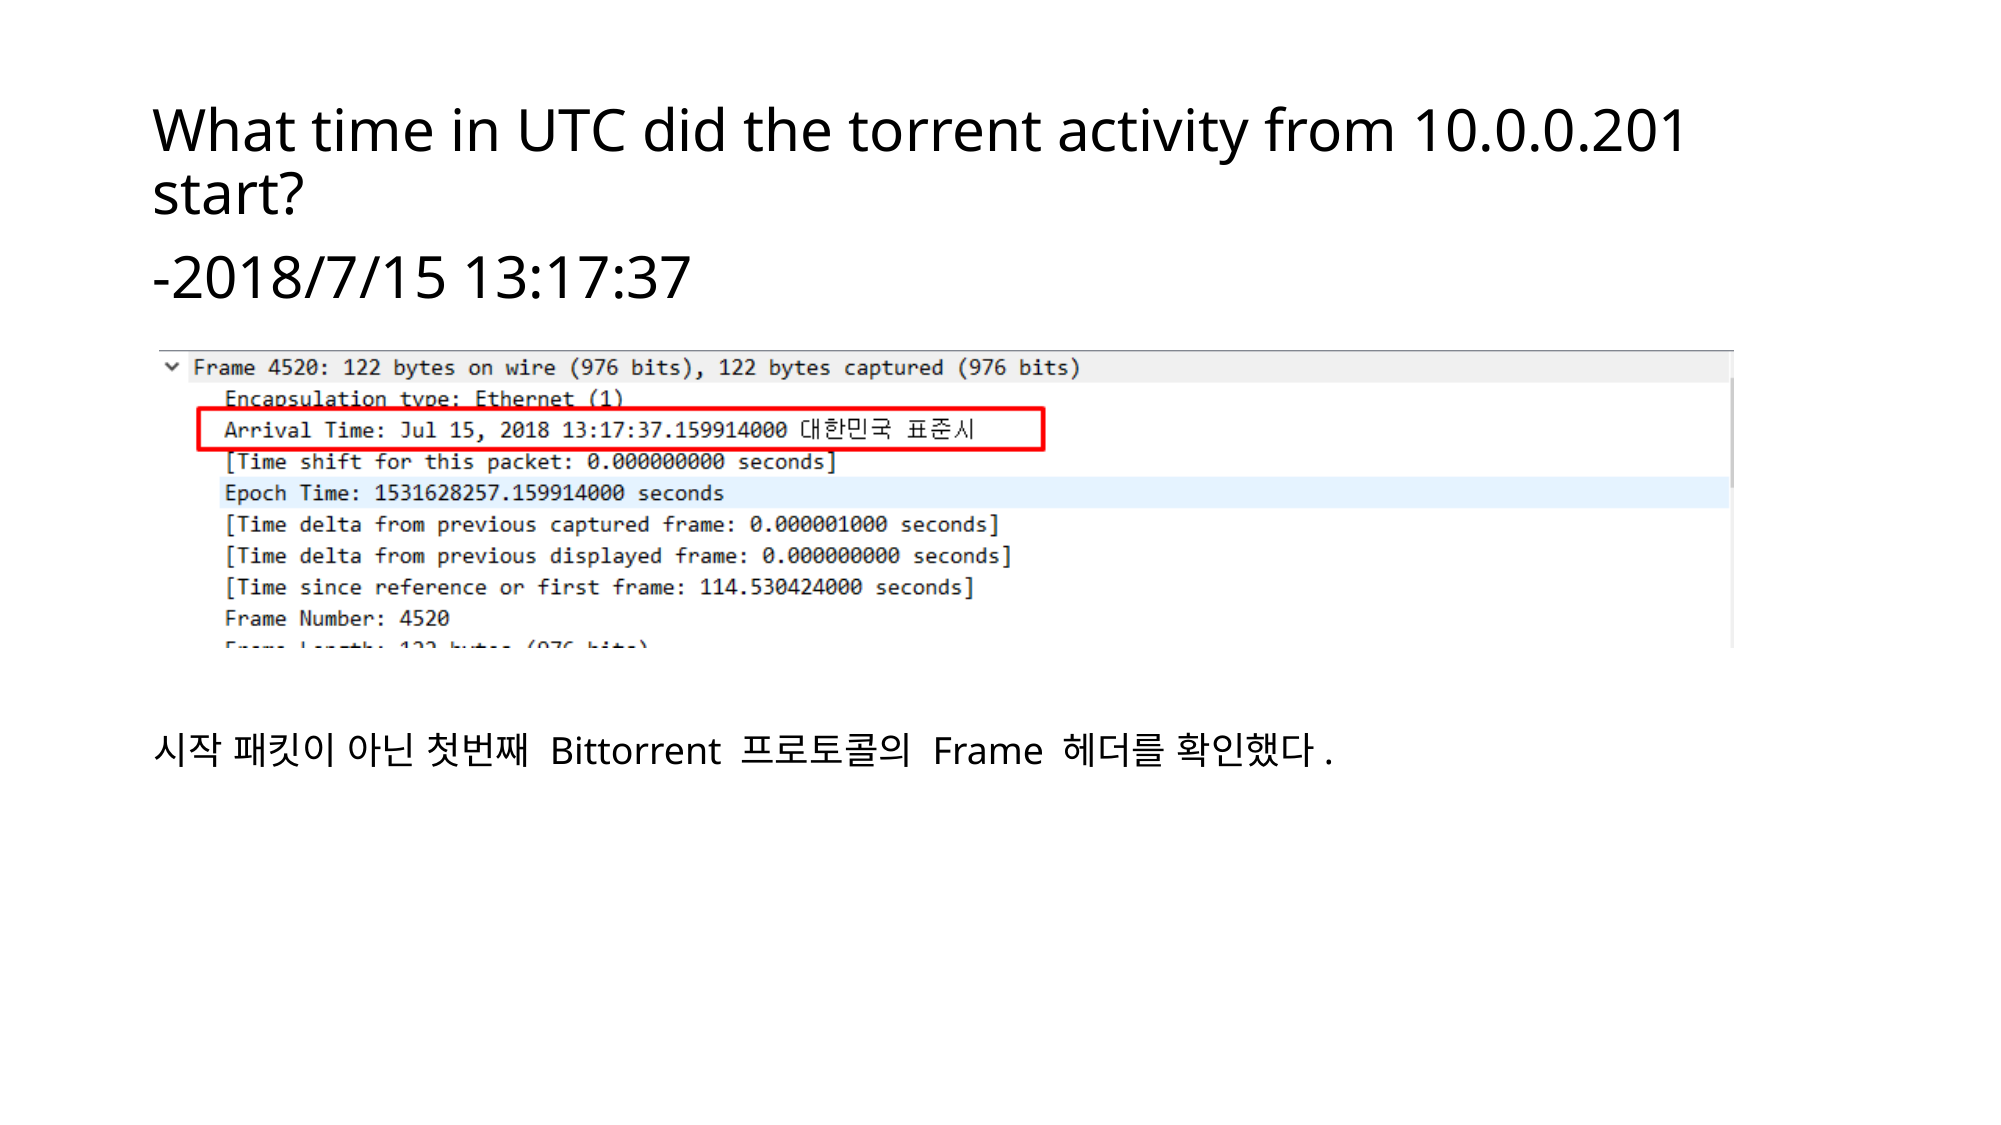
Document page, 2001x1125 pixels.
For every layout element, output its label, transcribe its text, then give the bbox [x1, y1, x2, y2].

picture [159, 350, 1734, 648]
text_box 시작 패킷이 아닌 첫번째 Bittorrent 프로토콜의 Frame 헤더를 확인했다. [139, 719, 1867, 780]
list What time in UTC did the torrent activity from 10.0.0.201 start? -2018/7/15 13:17:37 [137, 93, 1863, 682]
